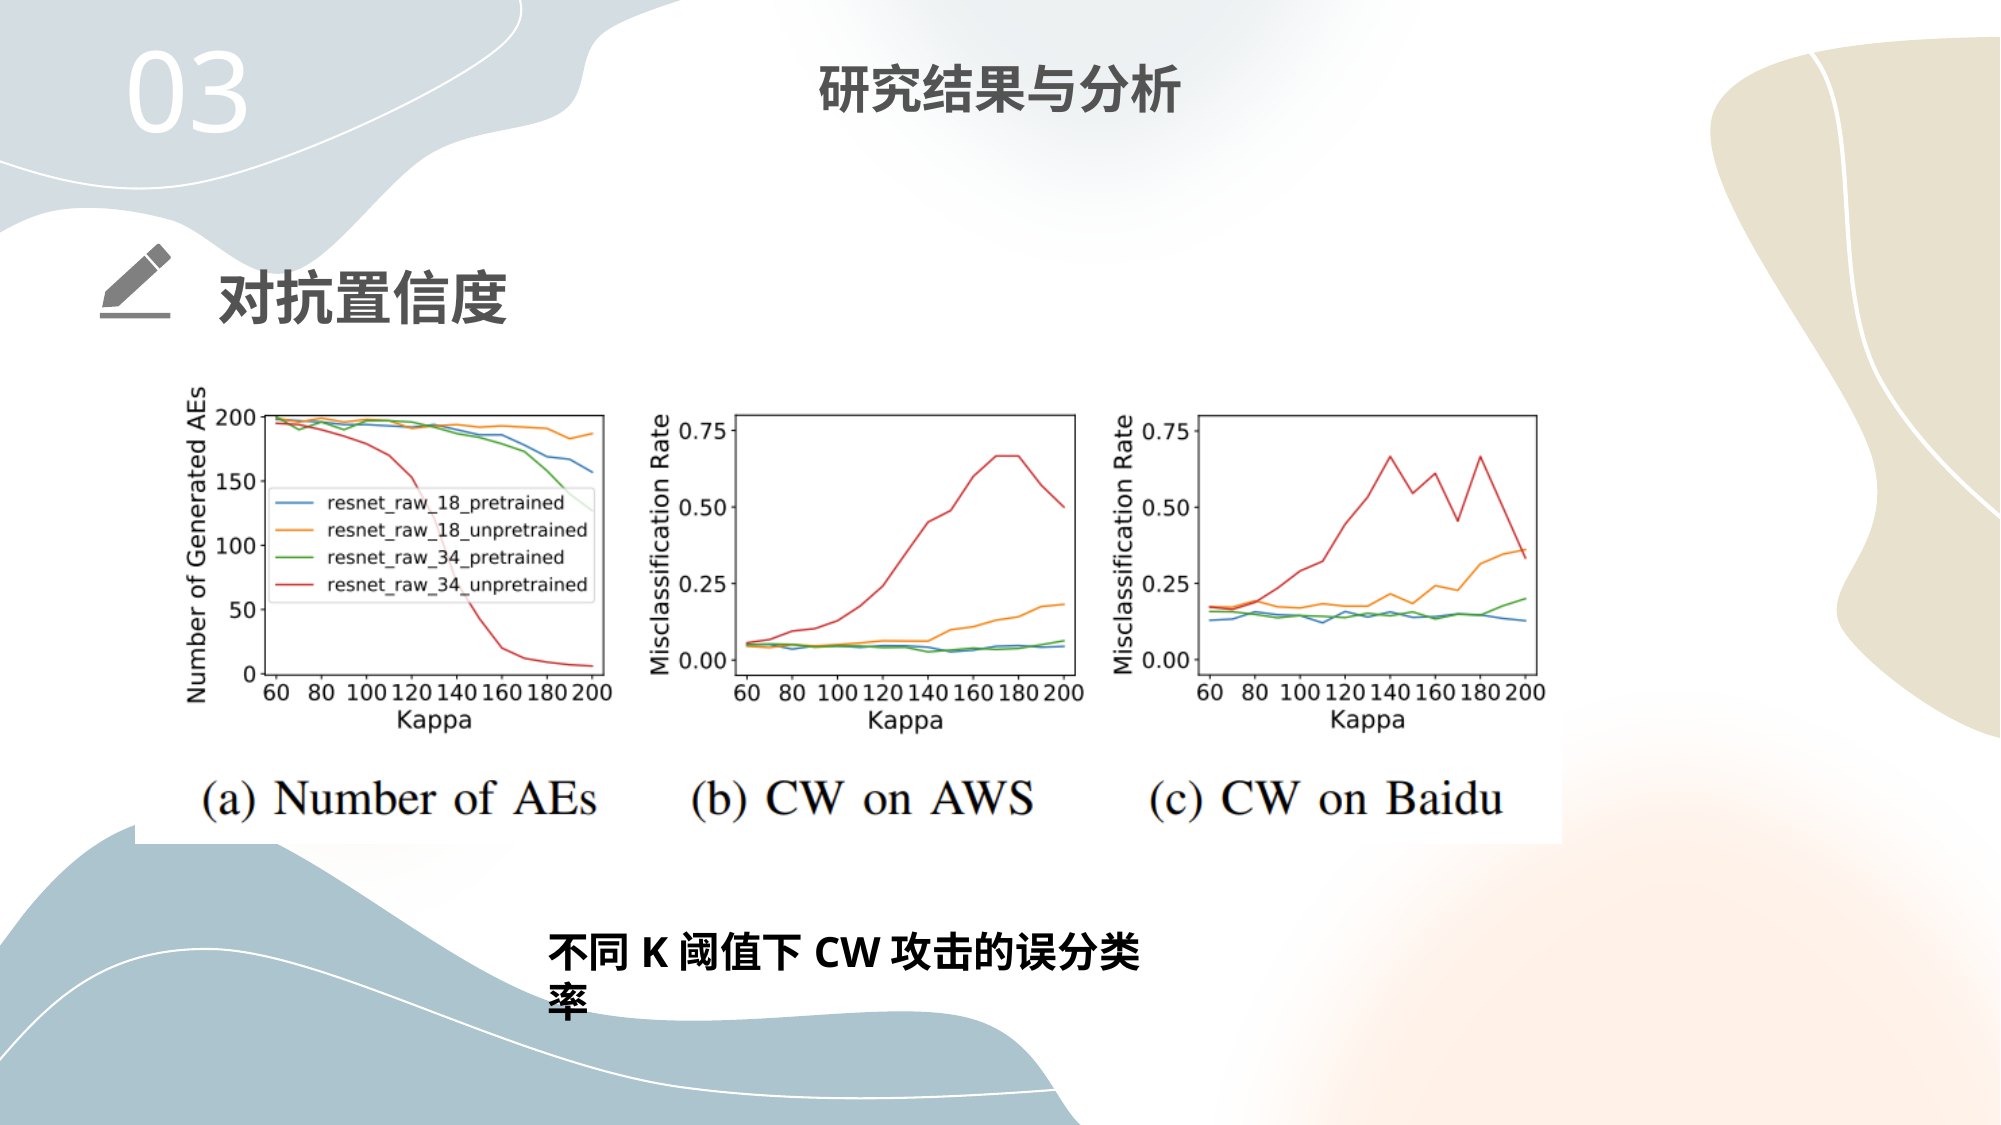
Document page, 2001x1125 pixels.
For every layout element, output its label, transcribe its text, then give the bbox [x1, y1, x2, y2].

text_box [102, 243, 171, 308]
text_box [99, 312, 171, 319]
text_box 03 [109, 12, 268, 162]
picture [135, 369, 1562, 844]
text_box 研究结果与分析 [616, 48, 1384, 127]
text_box 对抗置信度 [203, 253, 524, 339]
text_box 不同K阈值下CW攻击的误分类率 [532, 917, 1165, 1033]
